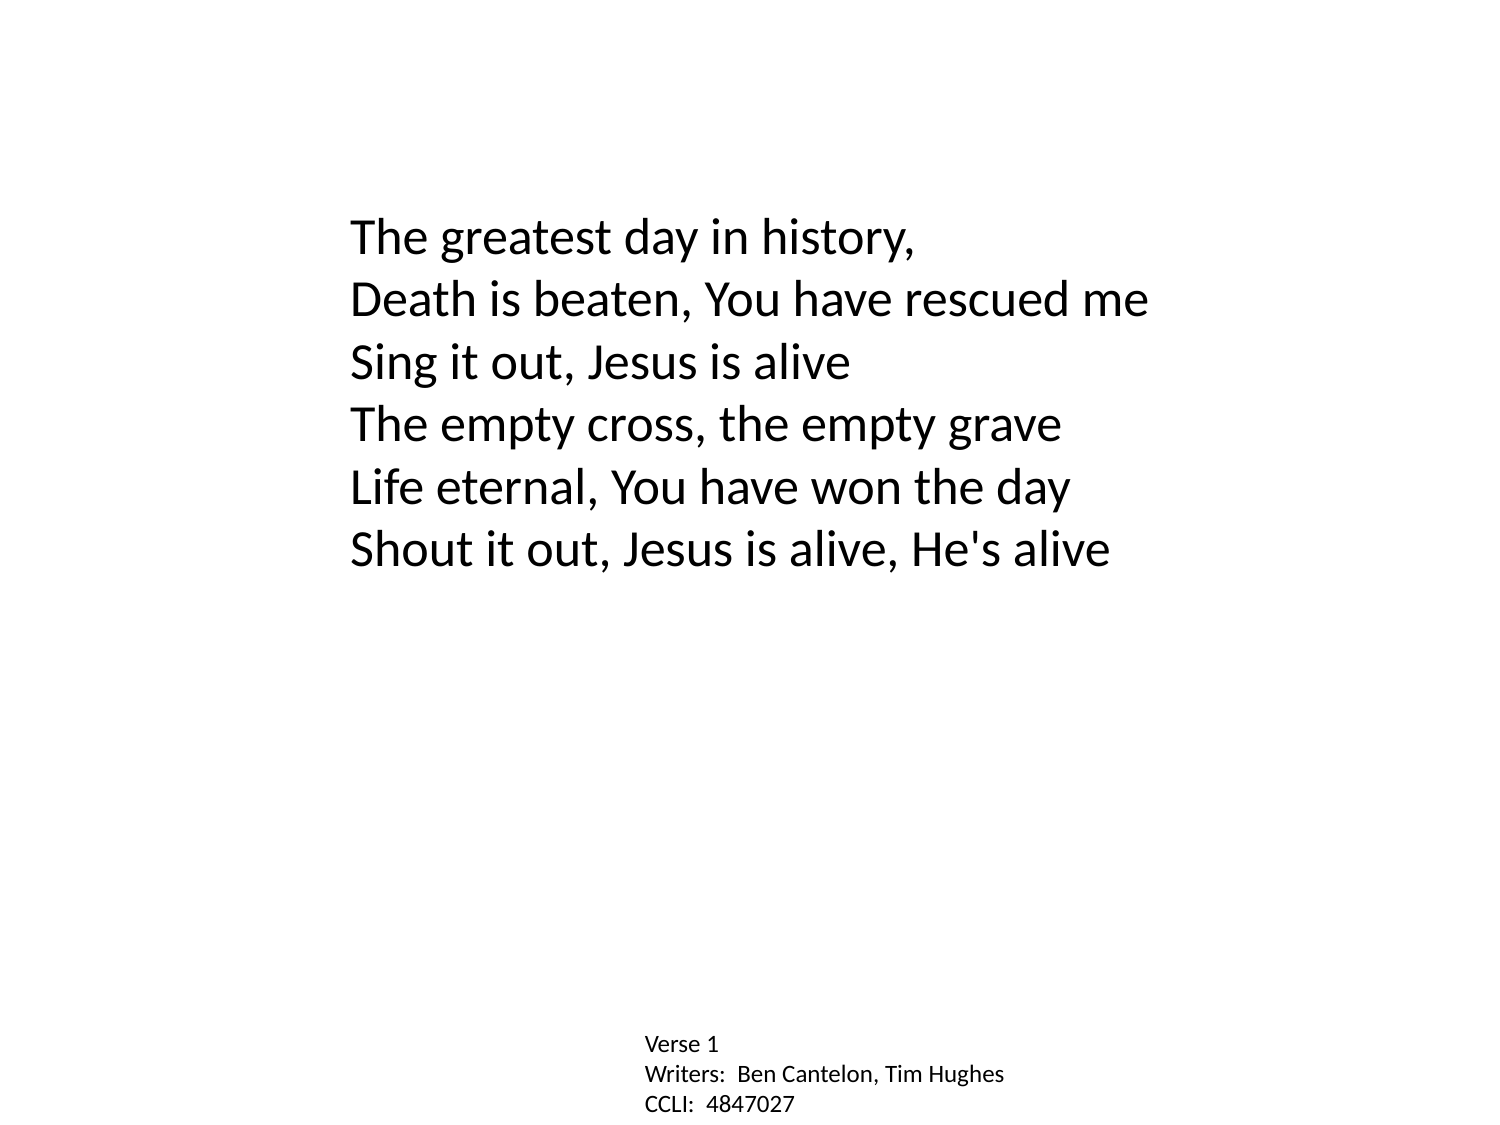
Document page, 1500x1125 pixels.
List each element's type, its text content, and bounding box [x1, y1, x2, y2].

text_box Verse 1 Writers: Ben Cantelon, Tim Hughes CCLI: 4847027 [629, 975, 1020, 1125]
text_box The greatest day in history, Death is beaten, You have rescued me Sing it out, Jesus is alive The empty cross, the empty grave Life eternal, You have won the day Shout it out, Jesus is alive, He's alive [335, 149, 1165, 648]
